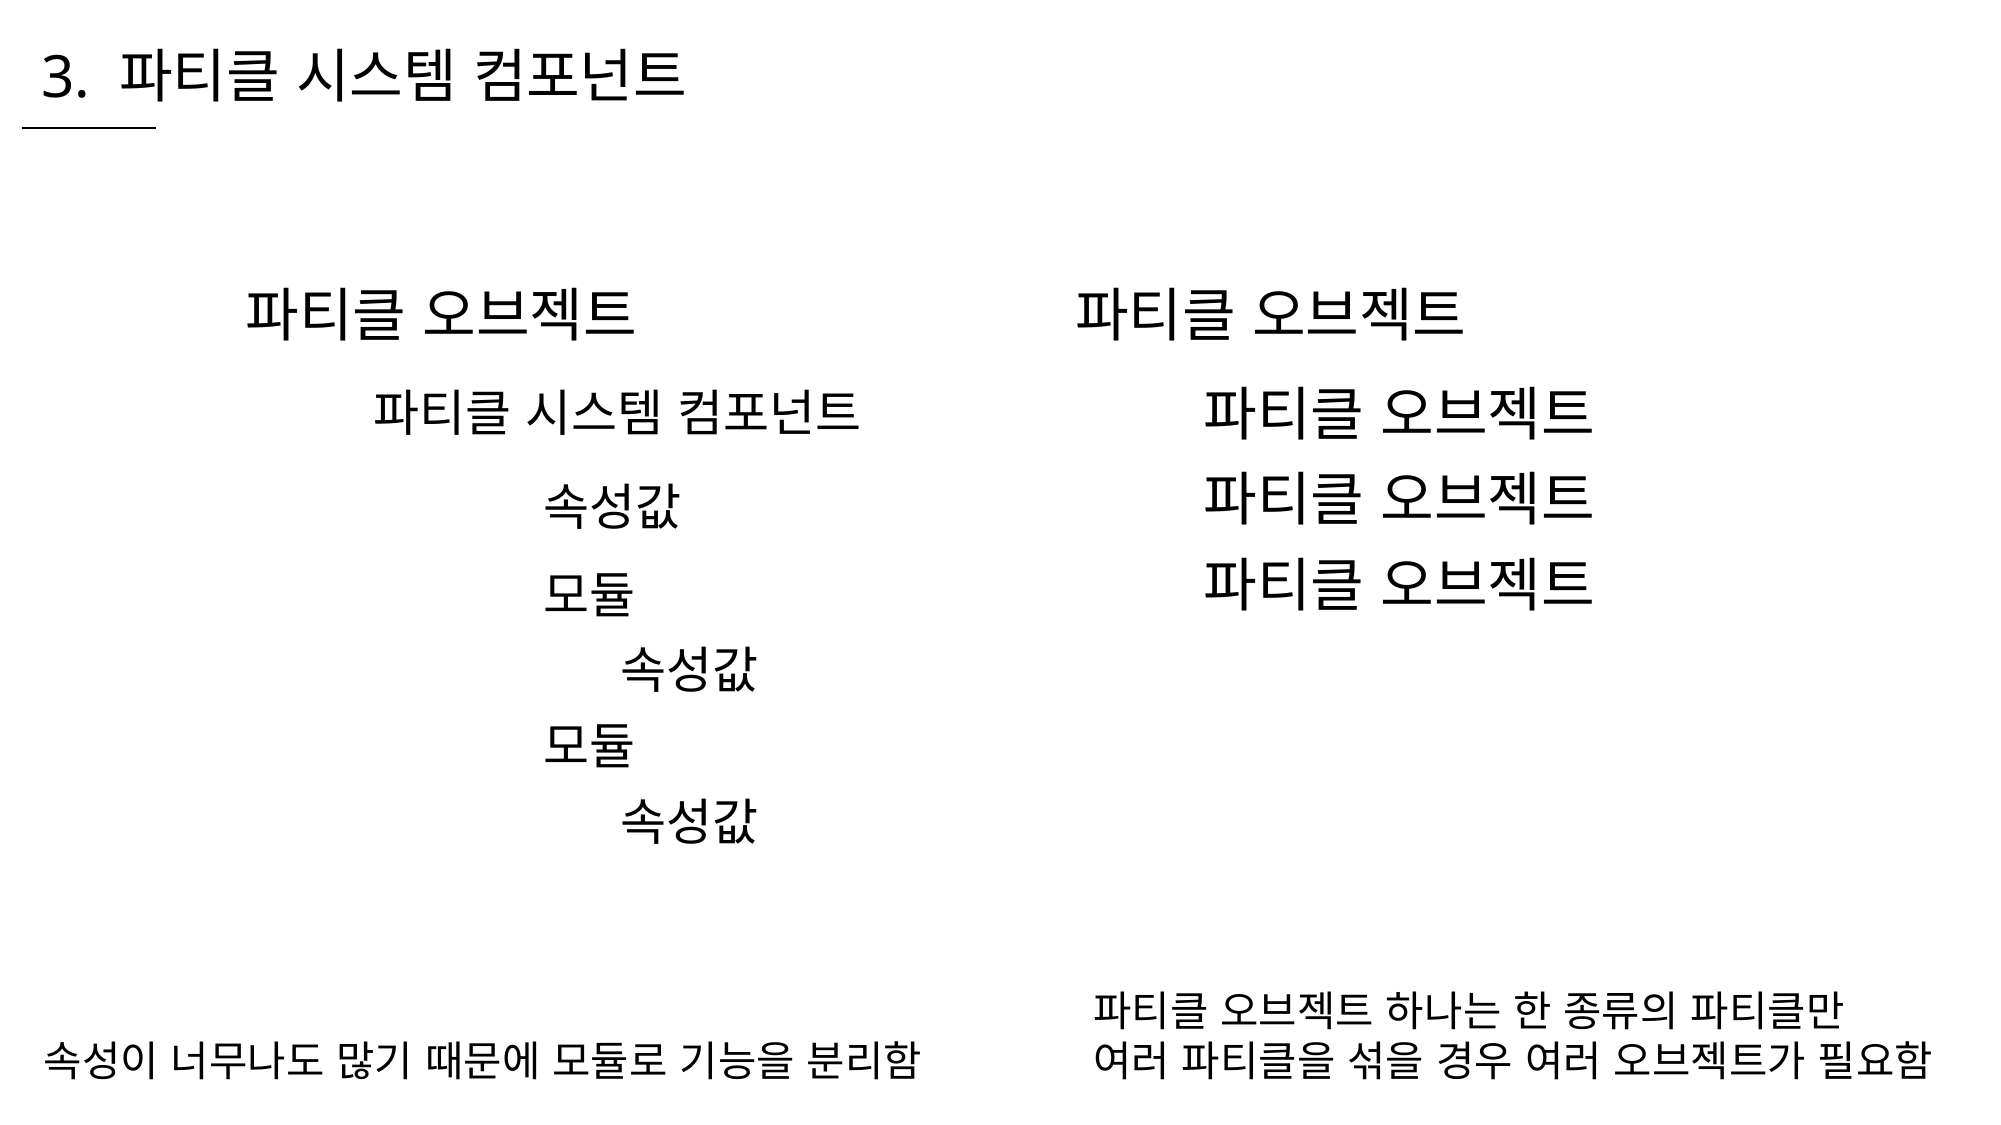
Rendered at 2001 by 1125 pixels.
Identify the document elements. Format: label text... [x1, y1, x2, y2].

text_box 속성값 [528, 467, 697, 543]
text_box 파티클 오브젝트 [1189, 369, 1610, 454]
text_box 파티클 시스템 컴포넌트 [358, 374, 877, 449]
text_box 속성값 [605, 782, 774, 858]
text_box 파티클 오브젝트 [1189, 540, 1610, 626]
text_box 파티클 오브젝트 [1189, 454, 1610, 540]
text_box 모듈 [528, 555, 651, 631]
text_box 파티클 오브젝트 [1060, 270, 1482, 356]
text_box 속성이 너무나도 많기 때문에 모듈로 기능을 분리함 [28, 1027, 938, 1093]
text_box 속성값 [605, 631, 774, 707]
text_box 모듈 [528, 707, 651, 782]
text_box 3. 파티클 시스템 컴포넌트 [26, 31, 702, 117]
text_box 파티클 오브젝트 하나는 한 종류의 파티클만 여러 파티클을 섞을 경우 여러 오브젝트가 필요함 [1078, 976, 1949, 1092]
text_box 파티클 오브젝트 [231, 270, 652, 356]
